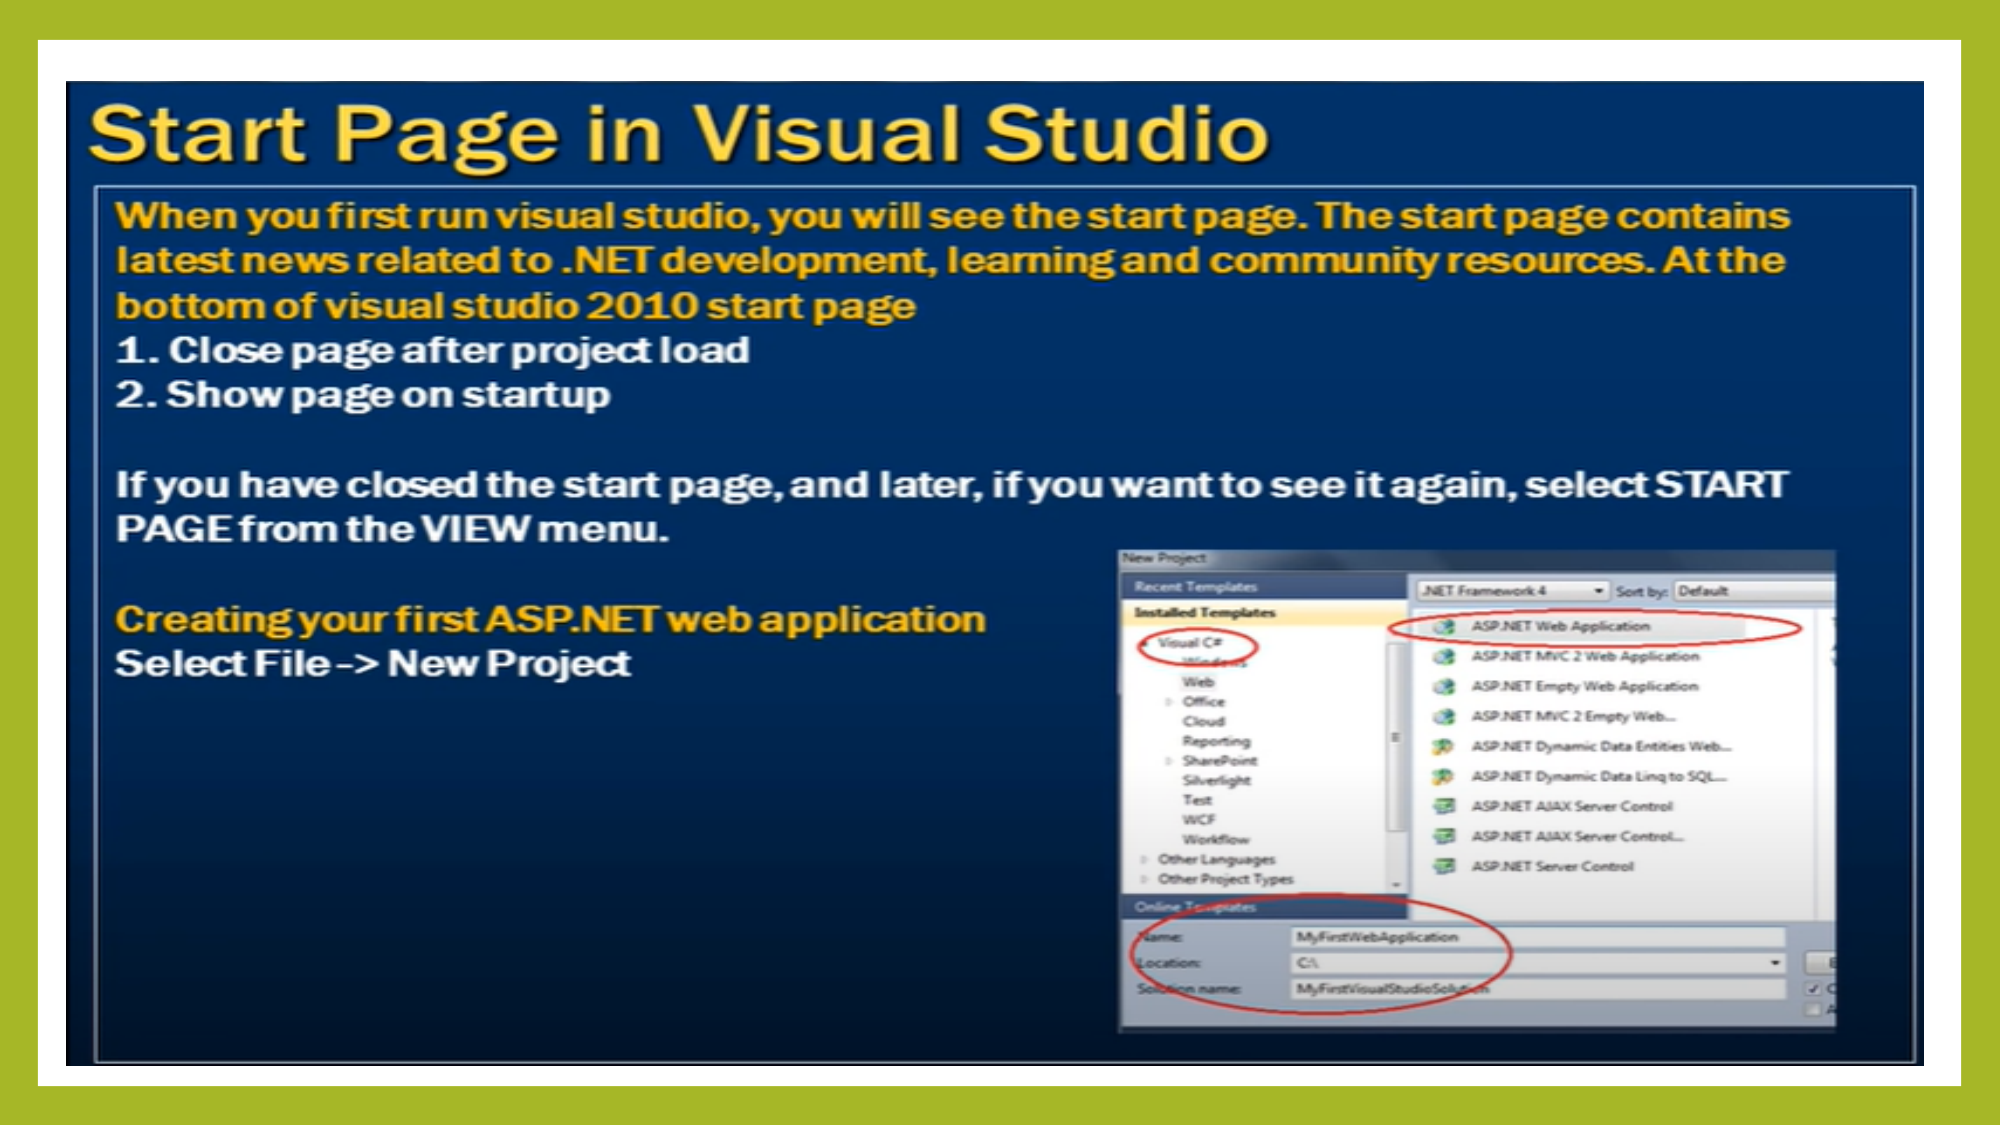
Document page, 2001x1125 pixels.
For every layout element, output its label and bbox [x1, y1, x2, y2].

list [65, 81, 1925, 1067]
